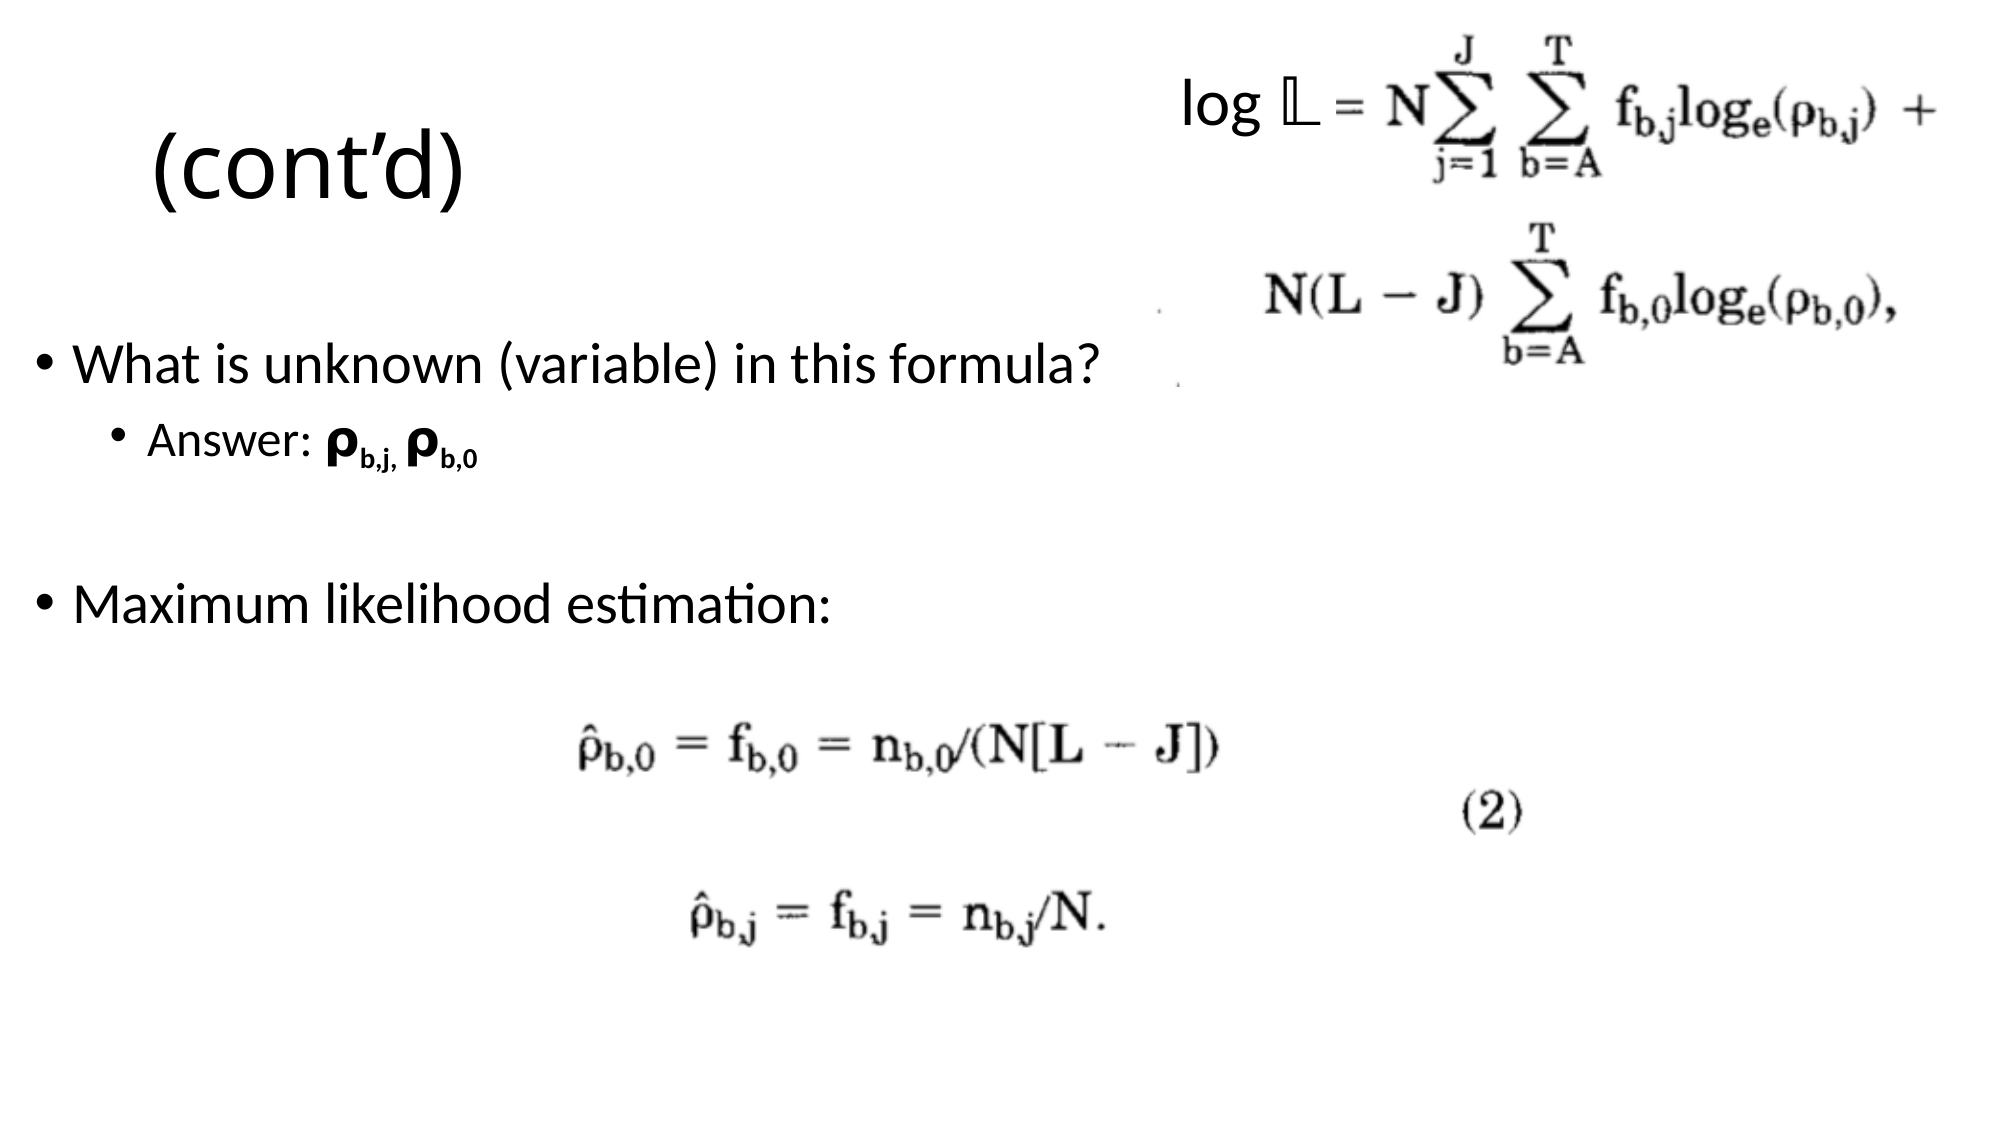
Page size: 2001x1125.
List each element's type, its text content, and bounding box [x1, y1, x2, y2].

title (cont’d) [137, 59, 1105, 278]
list What is unknown (variable) in this formula? Answer: ⍴b,j, ⍴b,0 Maximum likelihood estimation: [19, 326, 1918, 1040]
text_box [1105, 0, 2000, 387]
picture [518, 682, 1569, 1030]
